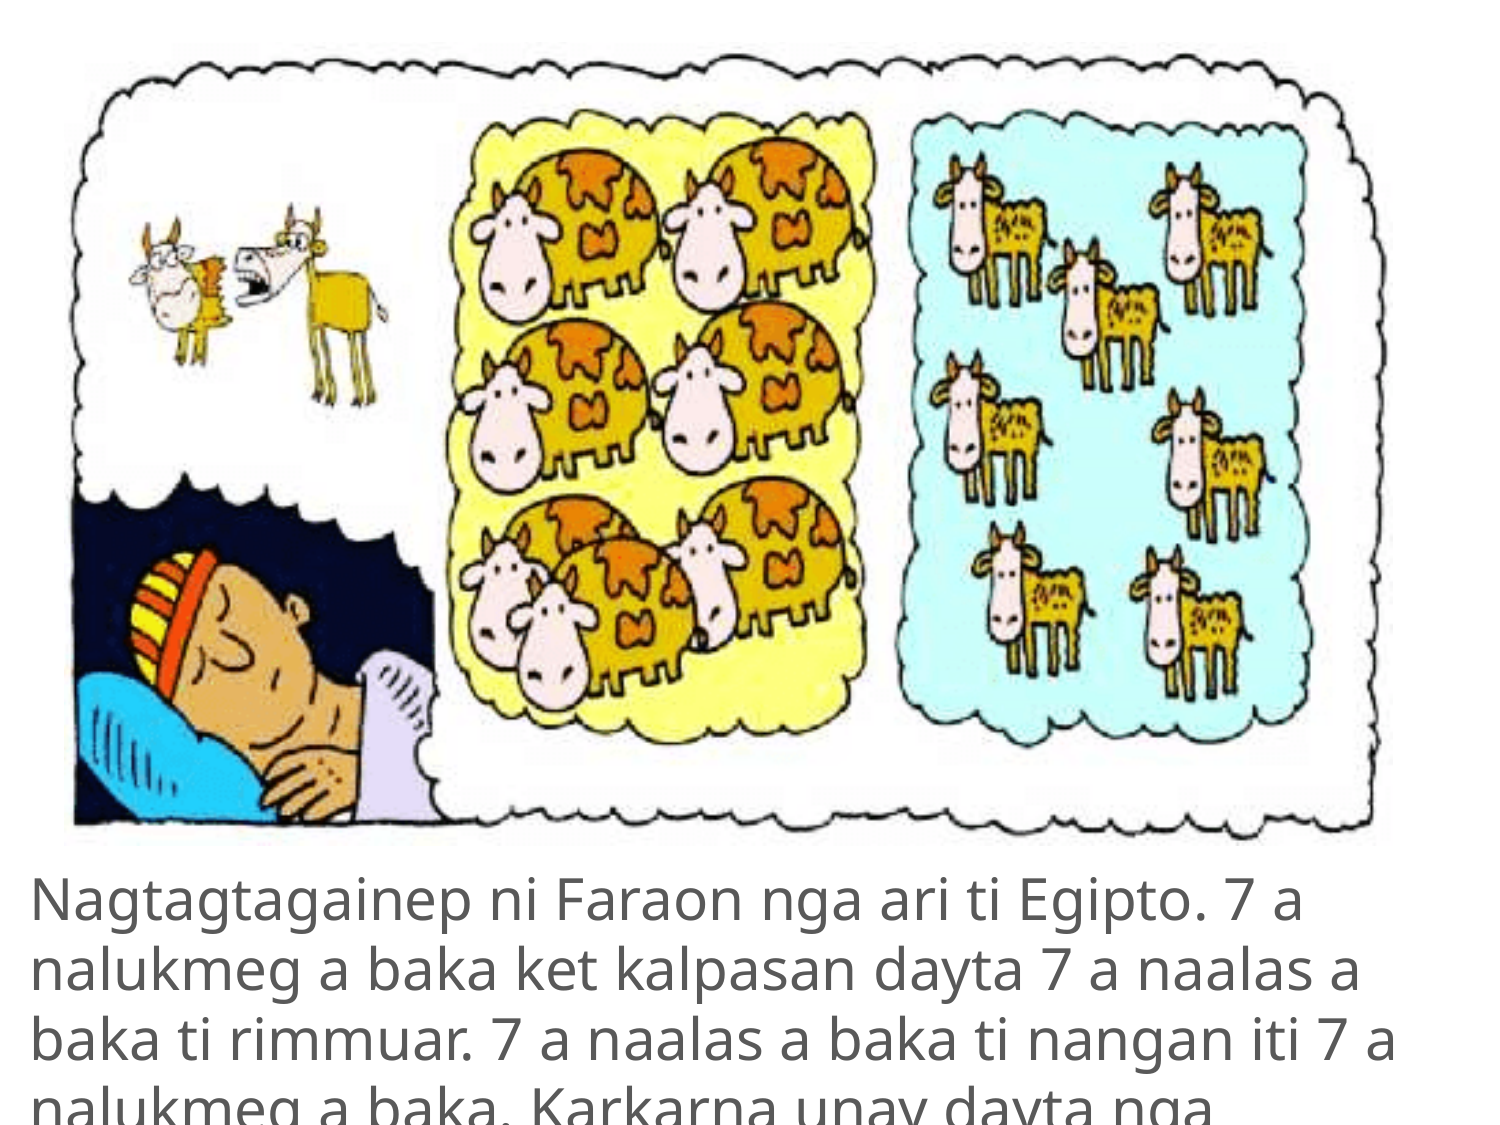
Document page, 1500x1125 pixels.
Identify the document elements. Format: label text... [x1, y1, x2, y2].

picture [64, 42, 1393, 847]
text_box Nagtagtagainep ni Faraon nga ari ti Egipto. 7 a nalukmeg a baka ket kalpasan dayta 7 a naalas a baka ti rimmuar. 7 a naalas a baka ti nangan iti 7 a nalukmeg a baka. Karkarna unay dayta nga arapaap. [14, 855, 1486, 1125]
